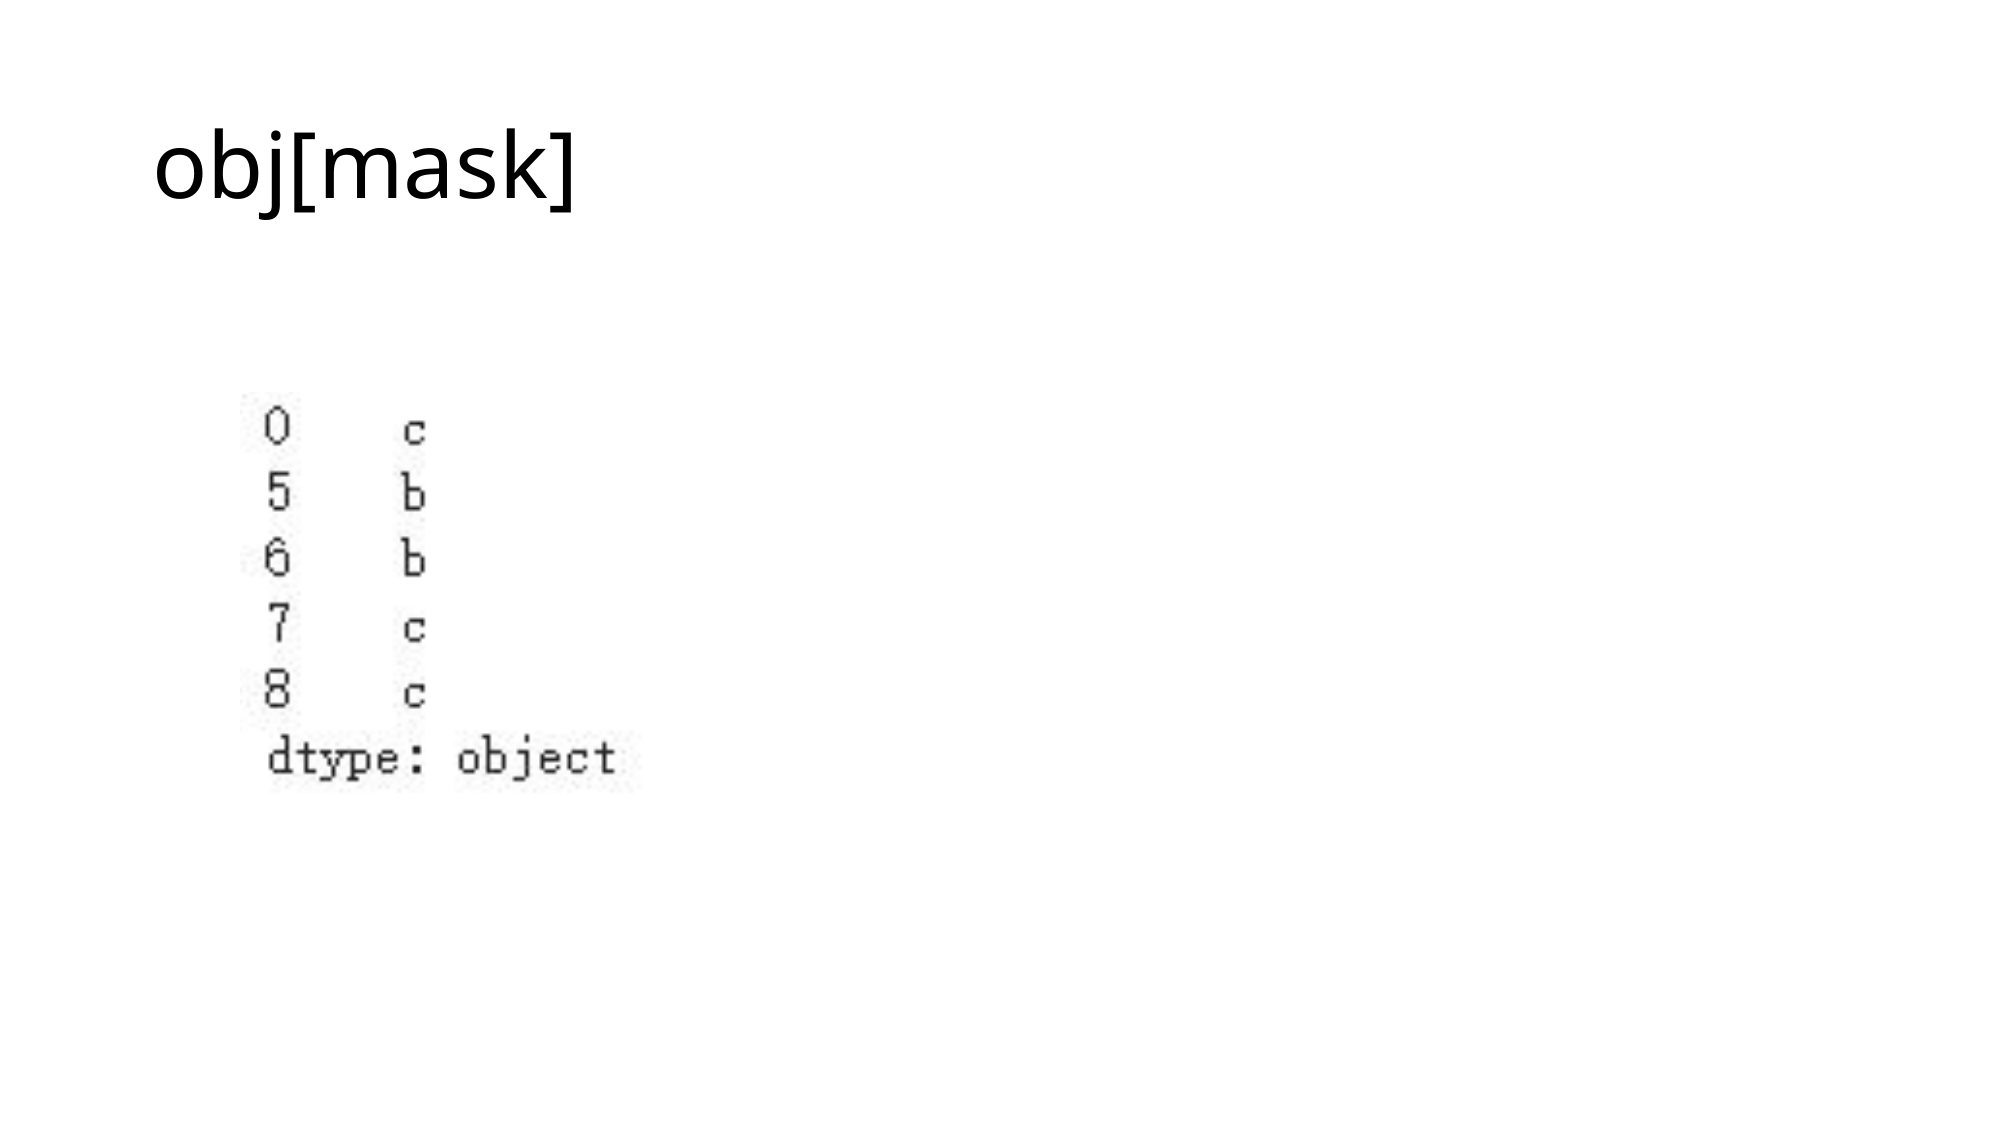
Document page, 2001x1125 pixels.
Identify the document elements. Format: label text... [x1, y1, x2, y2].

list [240, 391, 720, 821]
title obj[mask] [137, 59, 1863, 278]
